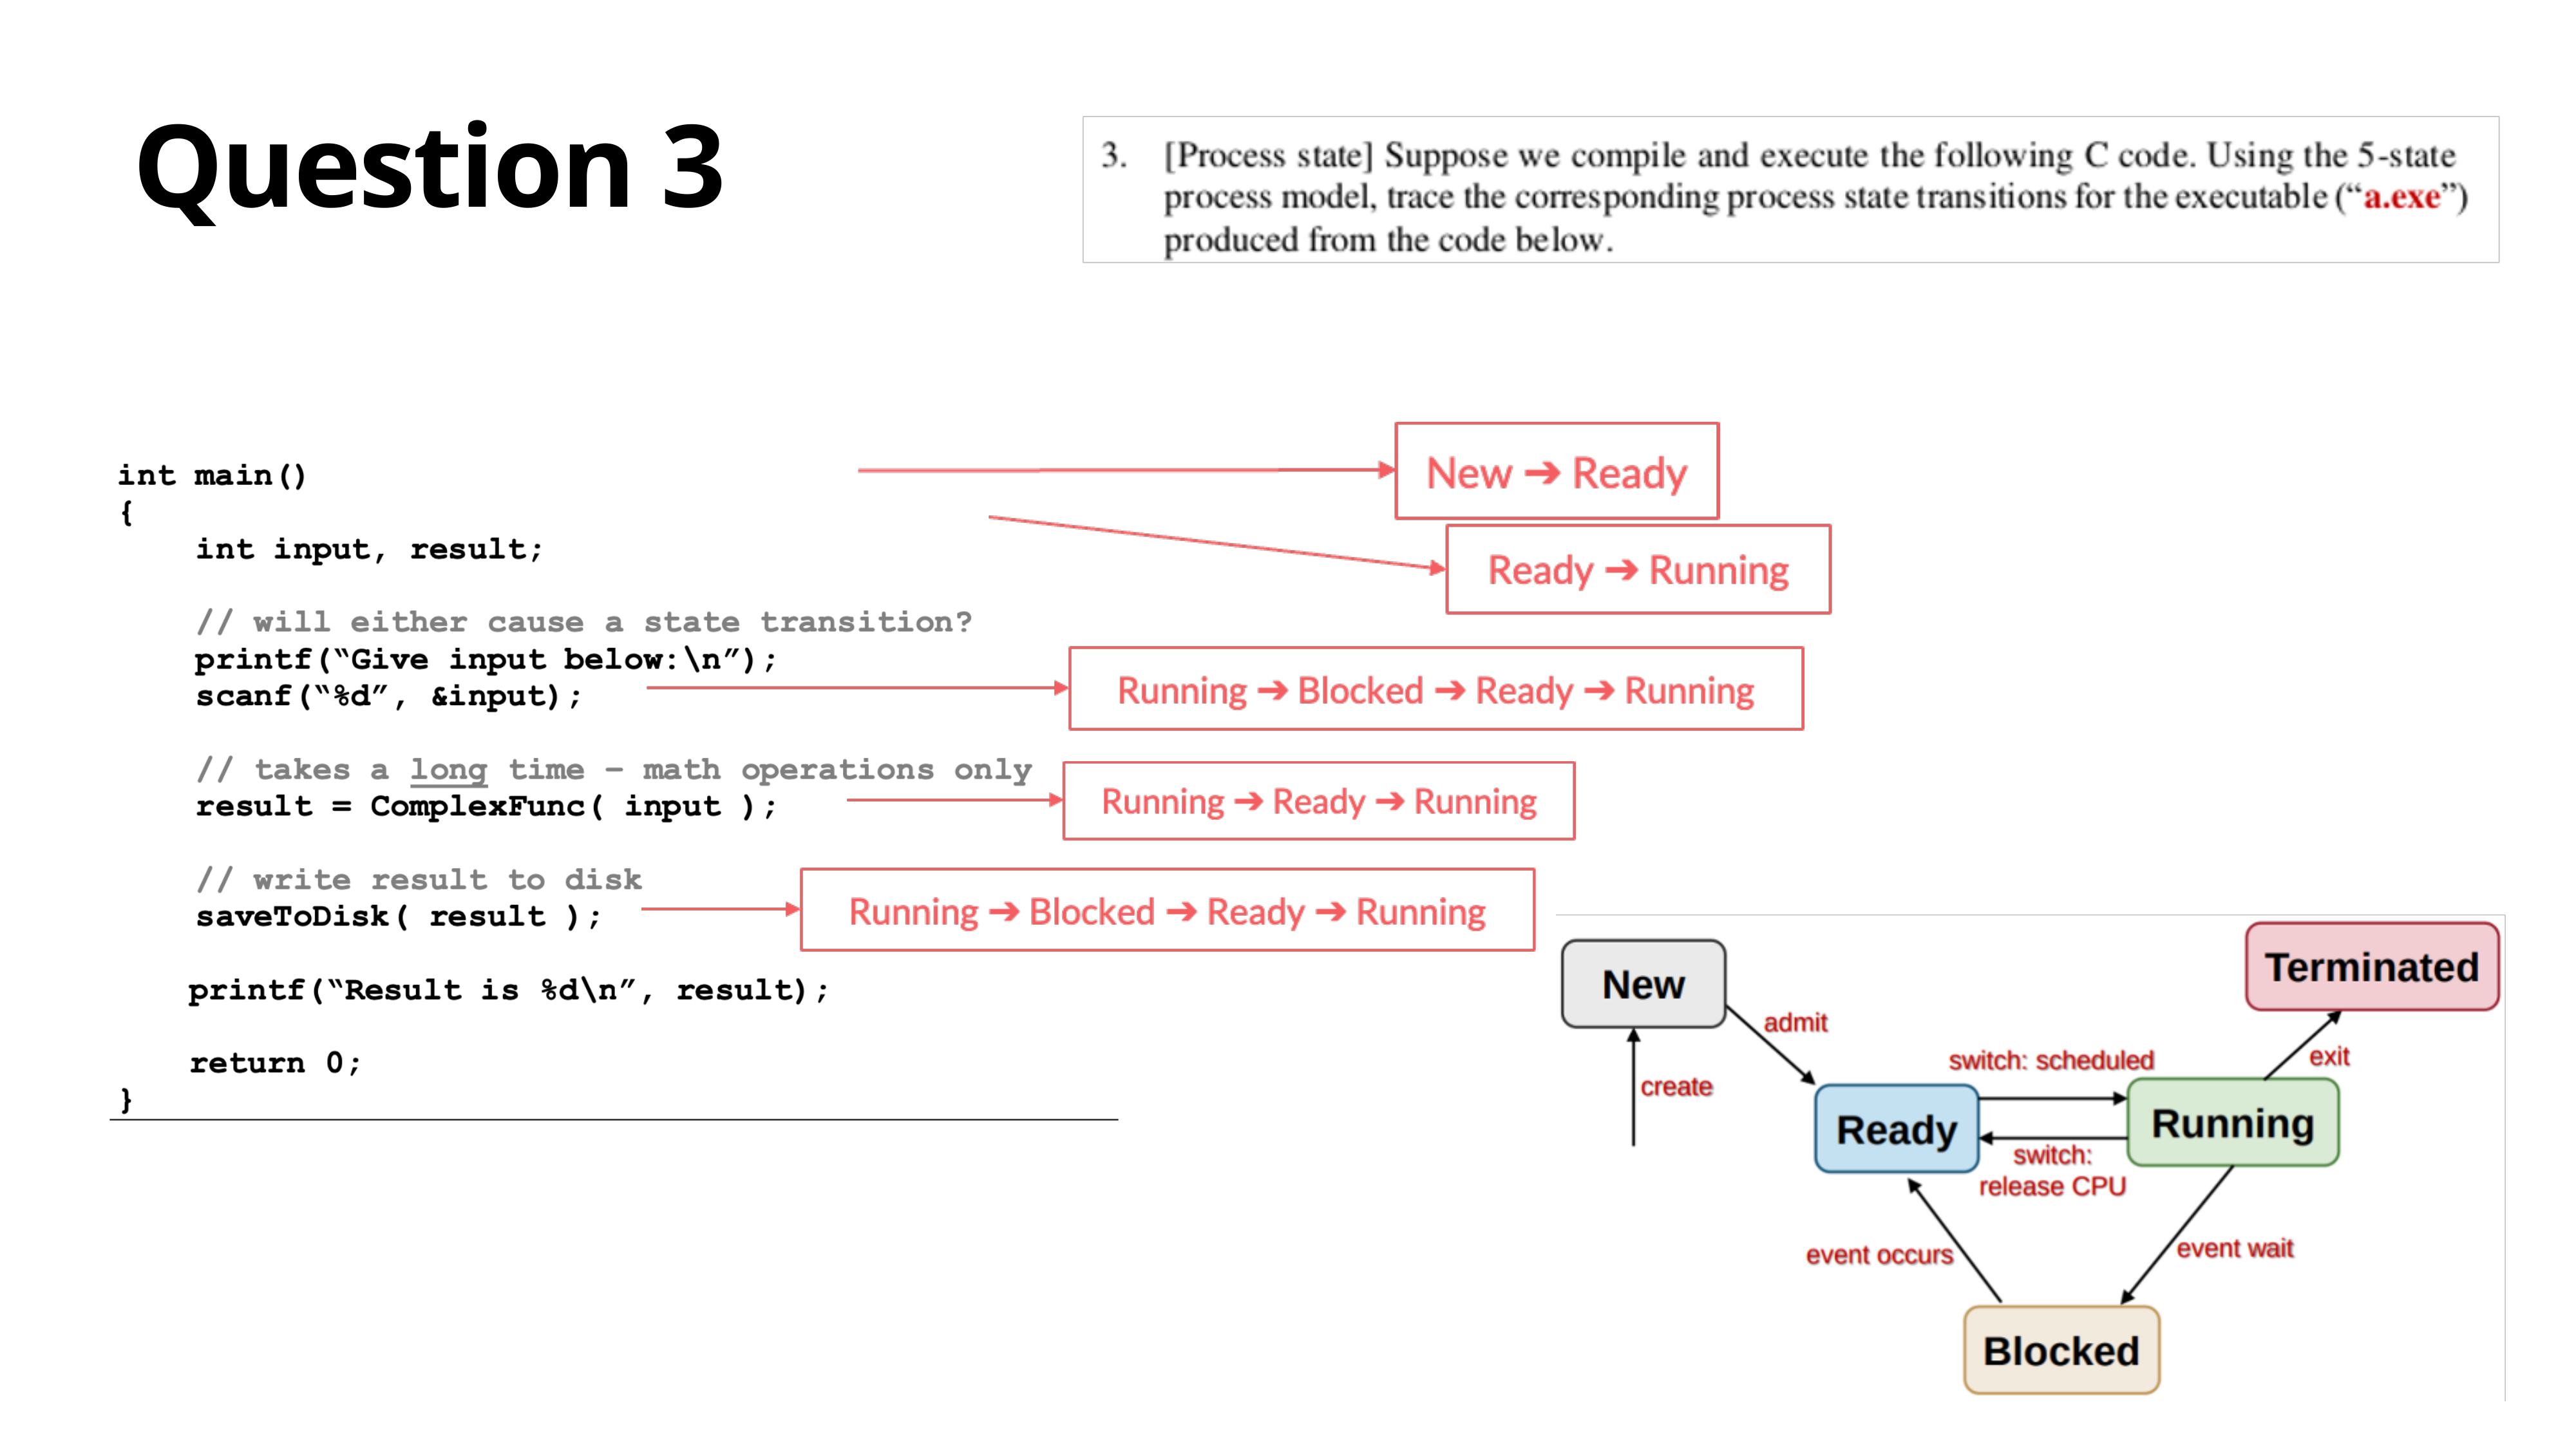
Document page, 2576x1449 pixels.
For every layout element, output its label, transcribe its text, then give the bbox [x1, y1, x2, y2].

picture [109, 422, 1833, 1121]
title Question 3 [127, 113, 2449, 266]
picture [1555, 914, 2507, 1401]
picture [1081, 115, 2502, 265]
